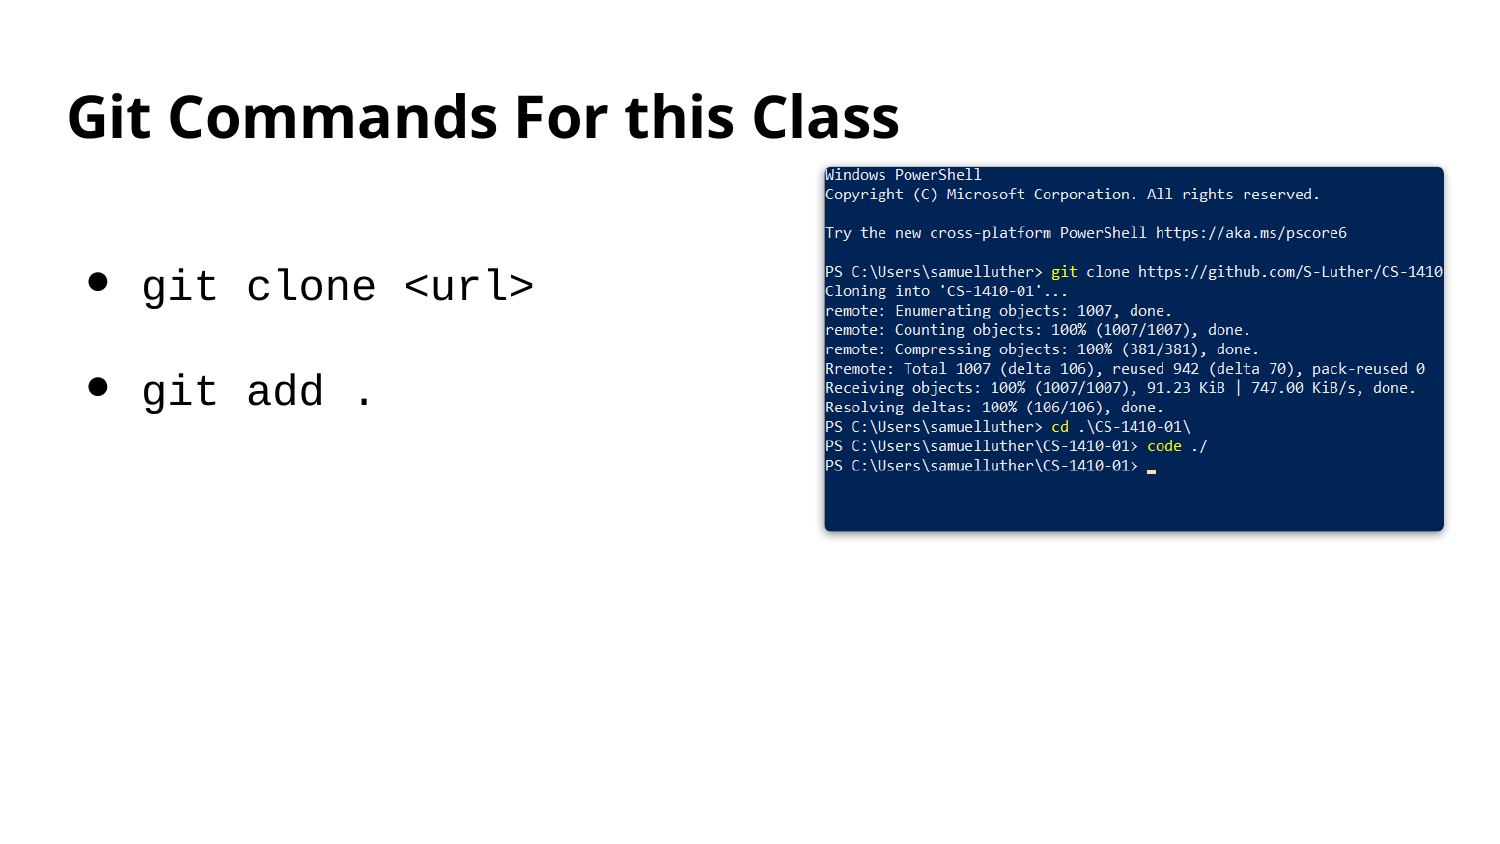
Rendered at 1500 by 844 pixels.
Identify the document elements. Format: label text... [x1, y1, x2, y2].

title Git Commands For this Class [51, 72, 1449, 167]
picture [824, 166, 1444, 532]
list git clone <url> git add . [51, 189, 817, 750]
